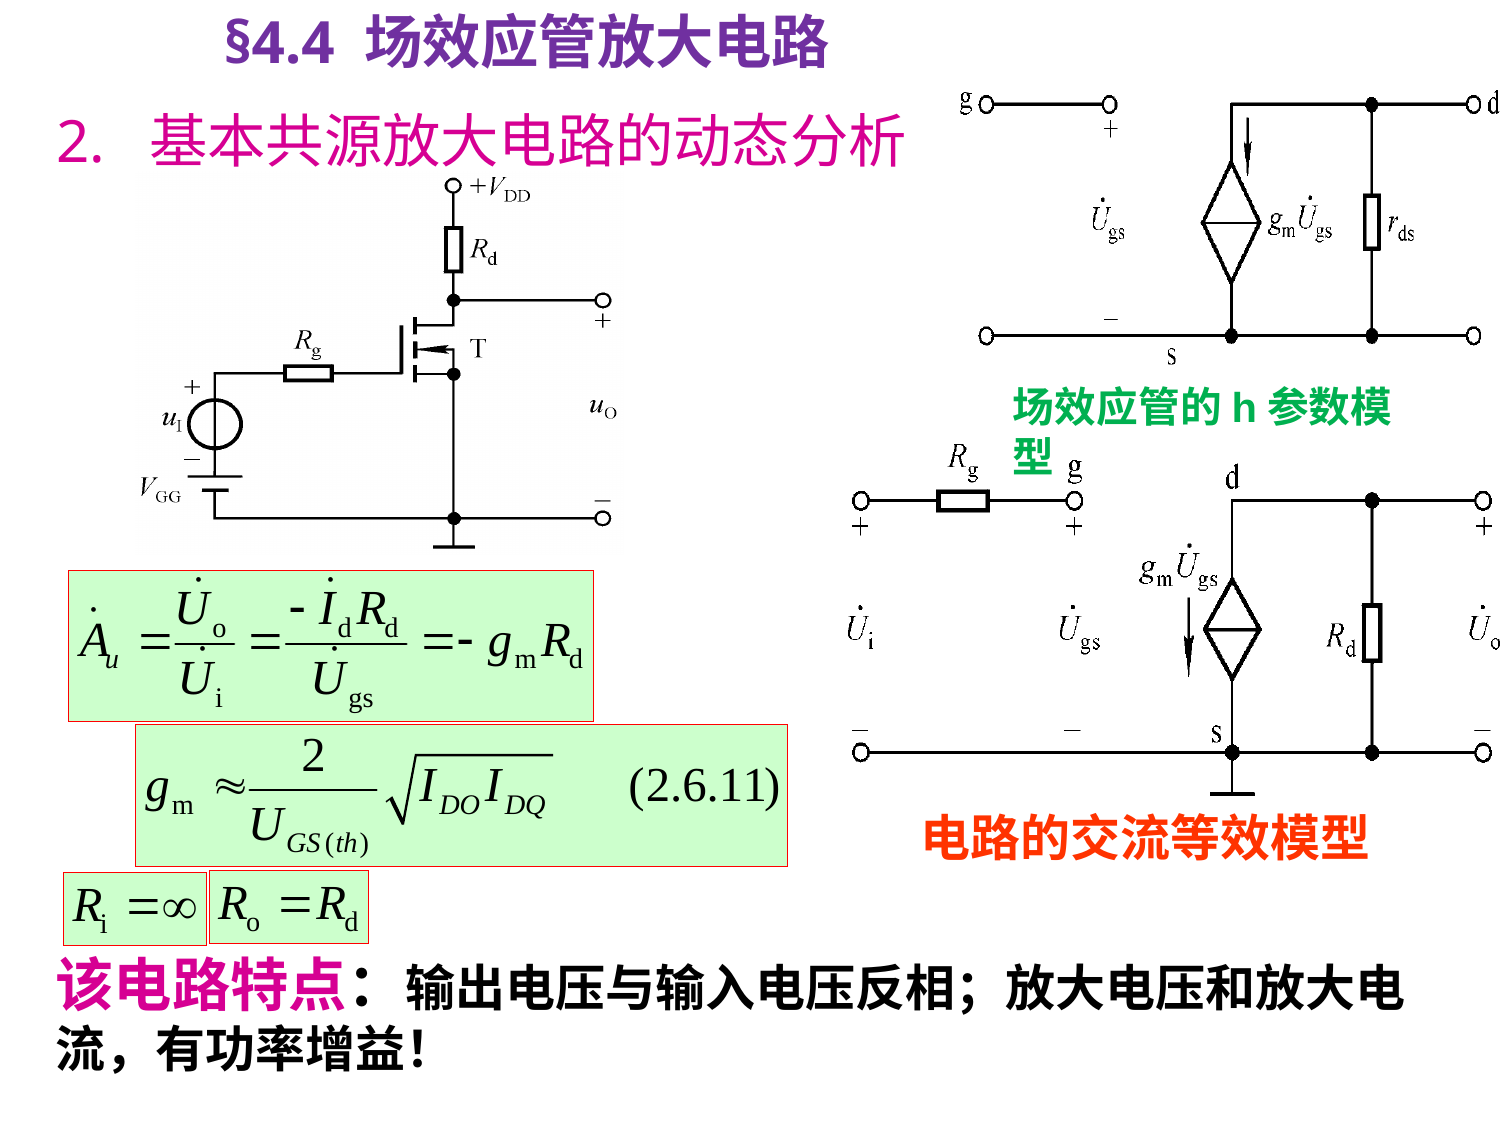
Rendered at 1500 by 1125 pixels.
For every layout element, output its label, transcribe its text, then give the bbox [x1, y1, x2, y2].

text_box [135, 724, 788, 868]
picture [844, 444, 1500, 797]
text_box 电路的交流等效模型 [791, 798, 1500, 874]
text_box §4.4 场效应管放大电路 [0, 0, 1096, 117]
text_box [135, 170, 624, 555]
title 2. 基本共源放大电路的动态分析 [41, 117, 943, 185]
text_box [68, 570, 594, 722]
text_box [63, 871, 205, 946]
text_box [209, 869, 369, 944]
picture [948, 89, 1500, 369]
text_box 该电路特点：输出电压与输入电压反相；放大电压和放大电流，有功率增益！ [41, 940, 1442, 1086]
text_box 场效应管的h参数模型 [998, 376, 1447, 442]
